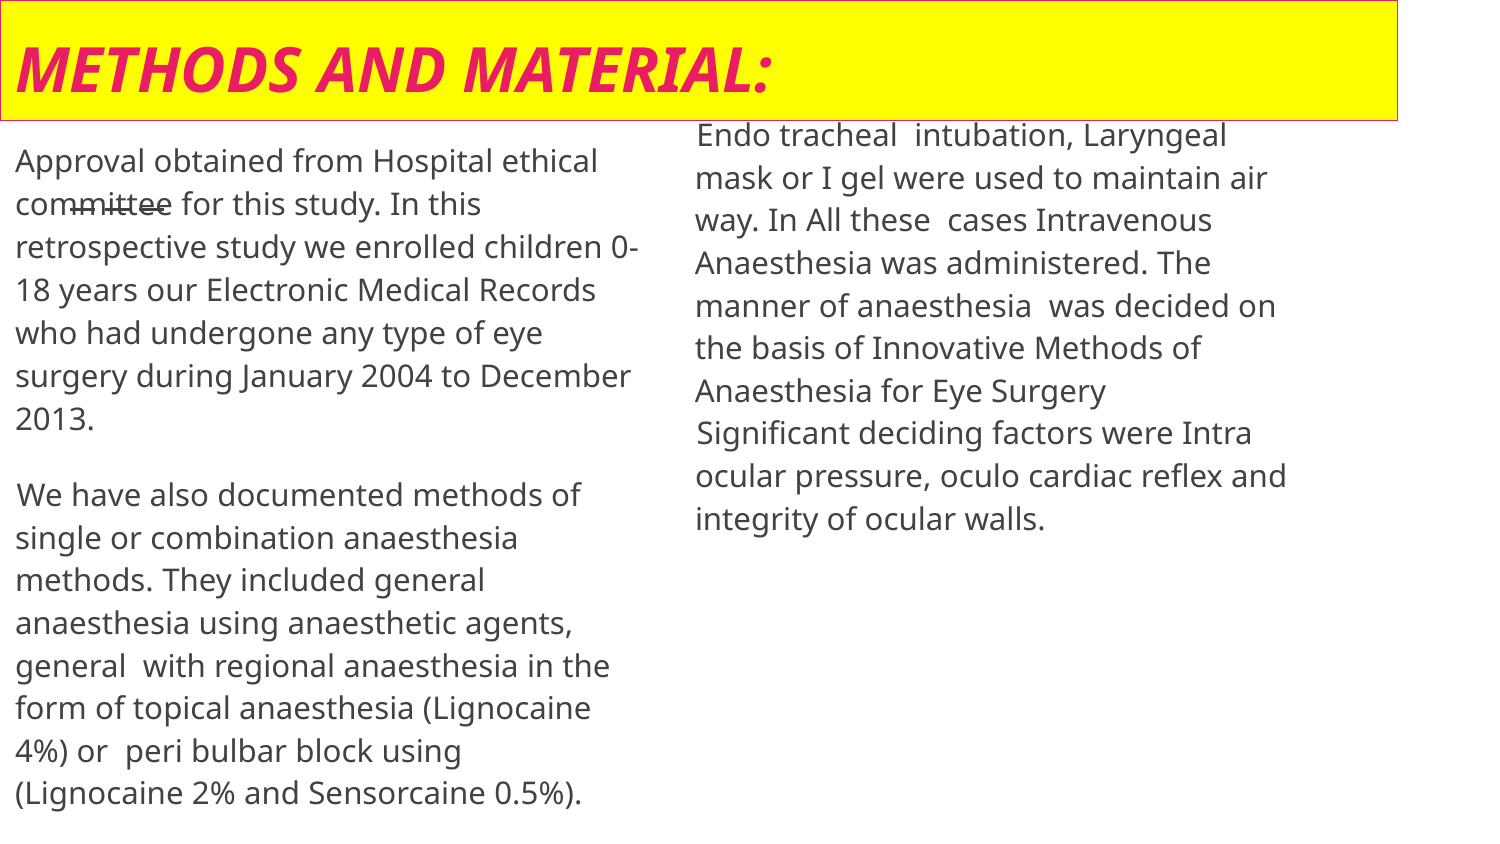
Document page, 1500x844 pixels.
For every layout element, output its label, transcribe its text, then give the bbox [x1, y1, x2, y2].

list Approval obtained from Hospital ethical committee for this study. In this retrospective study we enrolled children 0-18 years our Electronic Medical Records who had undergone any type of eye surgery during January 2004 to December 2013. We have also documented methods of single or combination anaesthesia methods. They included general anaesthesia using anaesthetic agents, general with regional anaesthesia in the form of topical anaesthesia (Lignocaine 4%) or peri bulbar block using (Lignocaine 2% and Sensorcaine 0.5%). [0, 120, 657, 629]
list Endo tracheal intubation, Laryngeal mask or I gel were used to maintain air way. In All these cases Intravenous Anaesthesia was administered. The manner of anaesthesia was decided on the basis of Innovative Methods of Anaesthesia for Eye Surgery Significant deciding factors were Intra ocular pressure, oculo cardiac reflex and integrity of ocular walls. [679, 95, 1336, 604]
title METHODS AND MATERIAL: [0, 0, 1398, 121]
